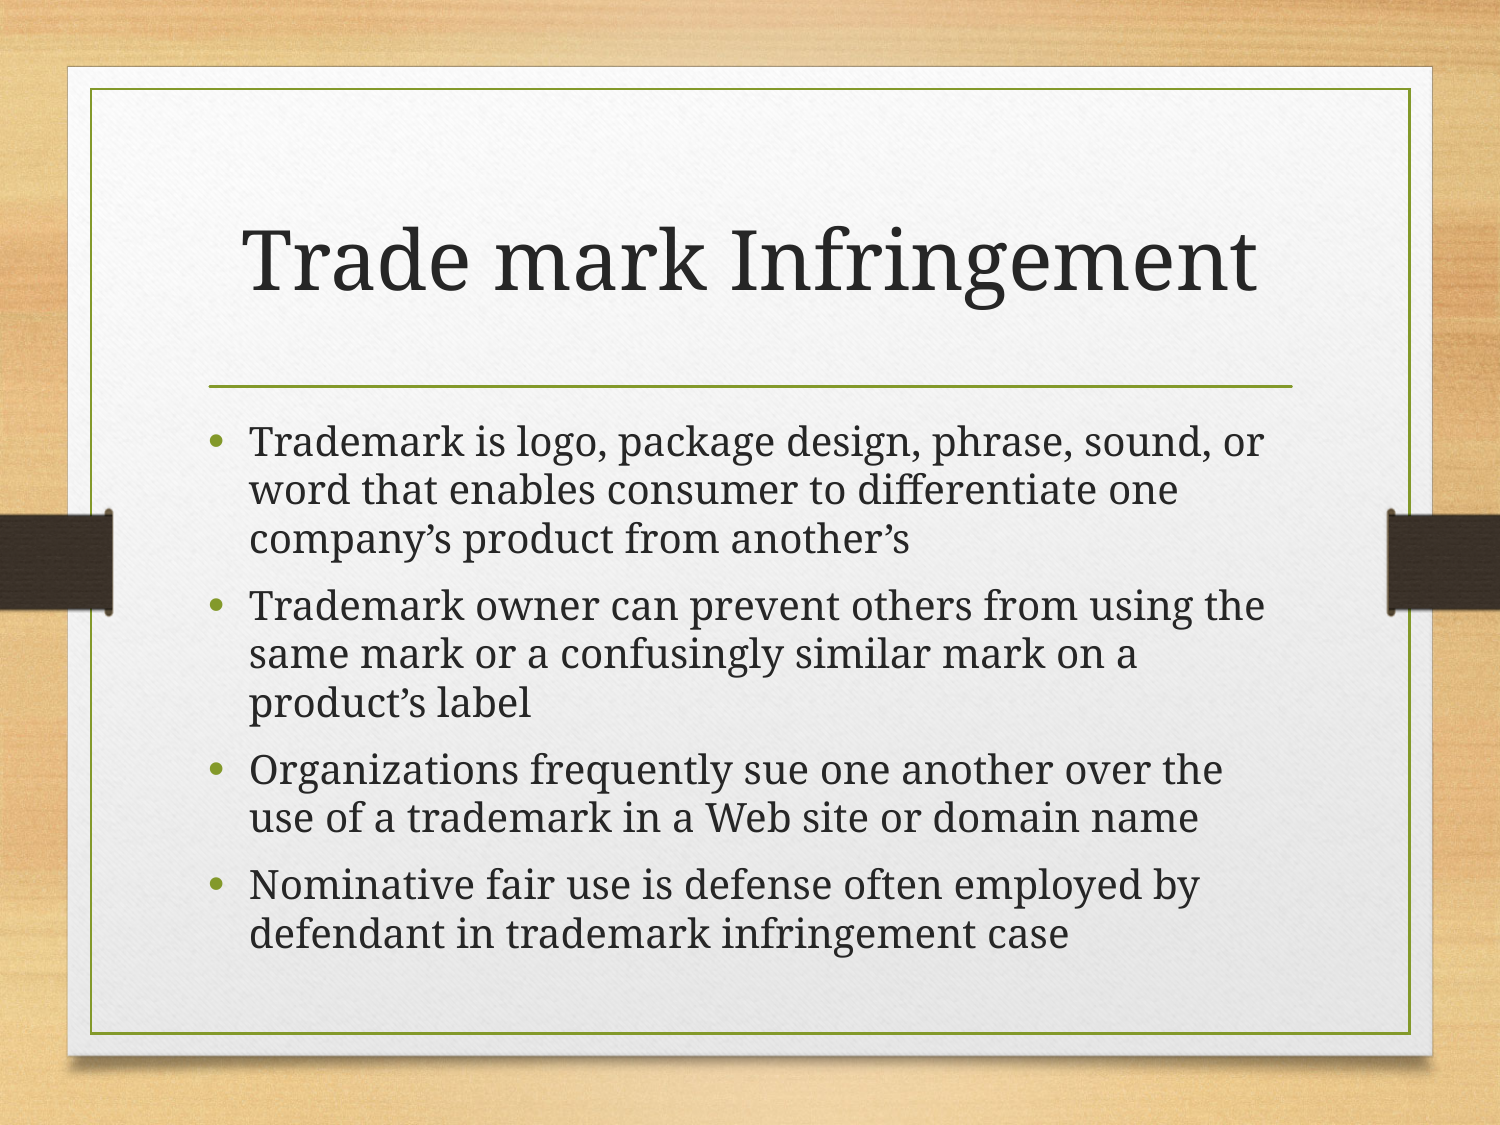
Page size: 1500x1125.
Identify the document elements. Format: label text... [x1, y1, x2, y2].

list Trademark is logo, package design, phrase, sound, or word that enables consumer to differentiate one company’s product from another’s Trademark owner can prevent others from using the same mark or a confusingly similar mark on a product’s label Organizations frequently sue one another over the use of a trademark in a Web site or domain name Nominative fair use is defense often employed by defendant in trademark infringement case [193, 408, 1309, 974]
title Trade mark Infringement [193, 150, 1309, 365]
picture [0, 0, 1500, 1125]
